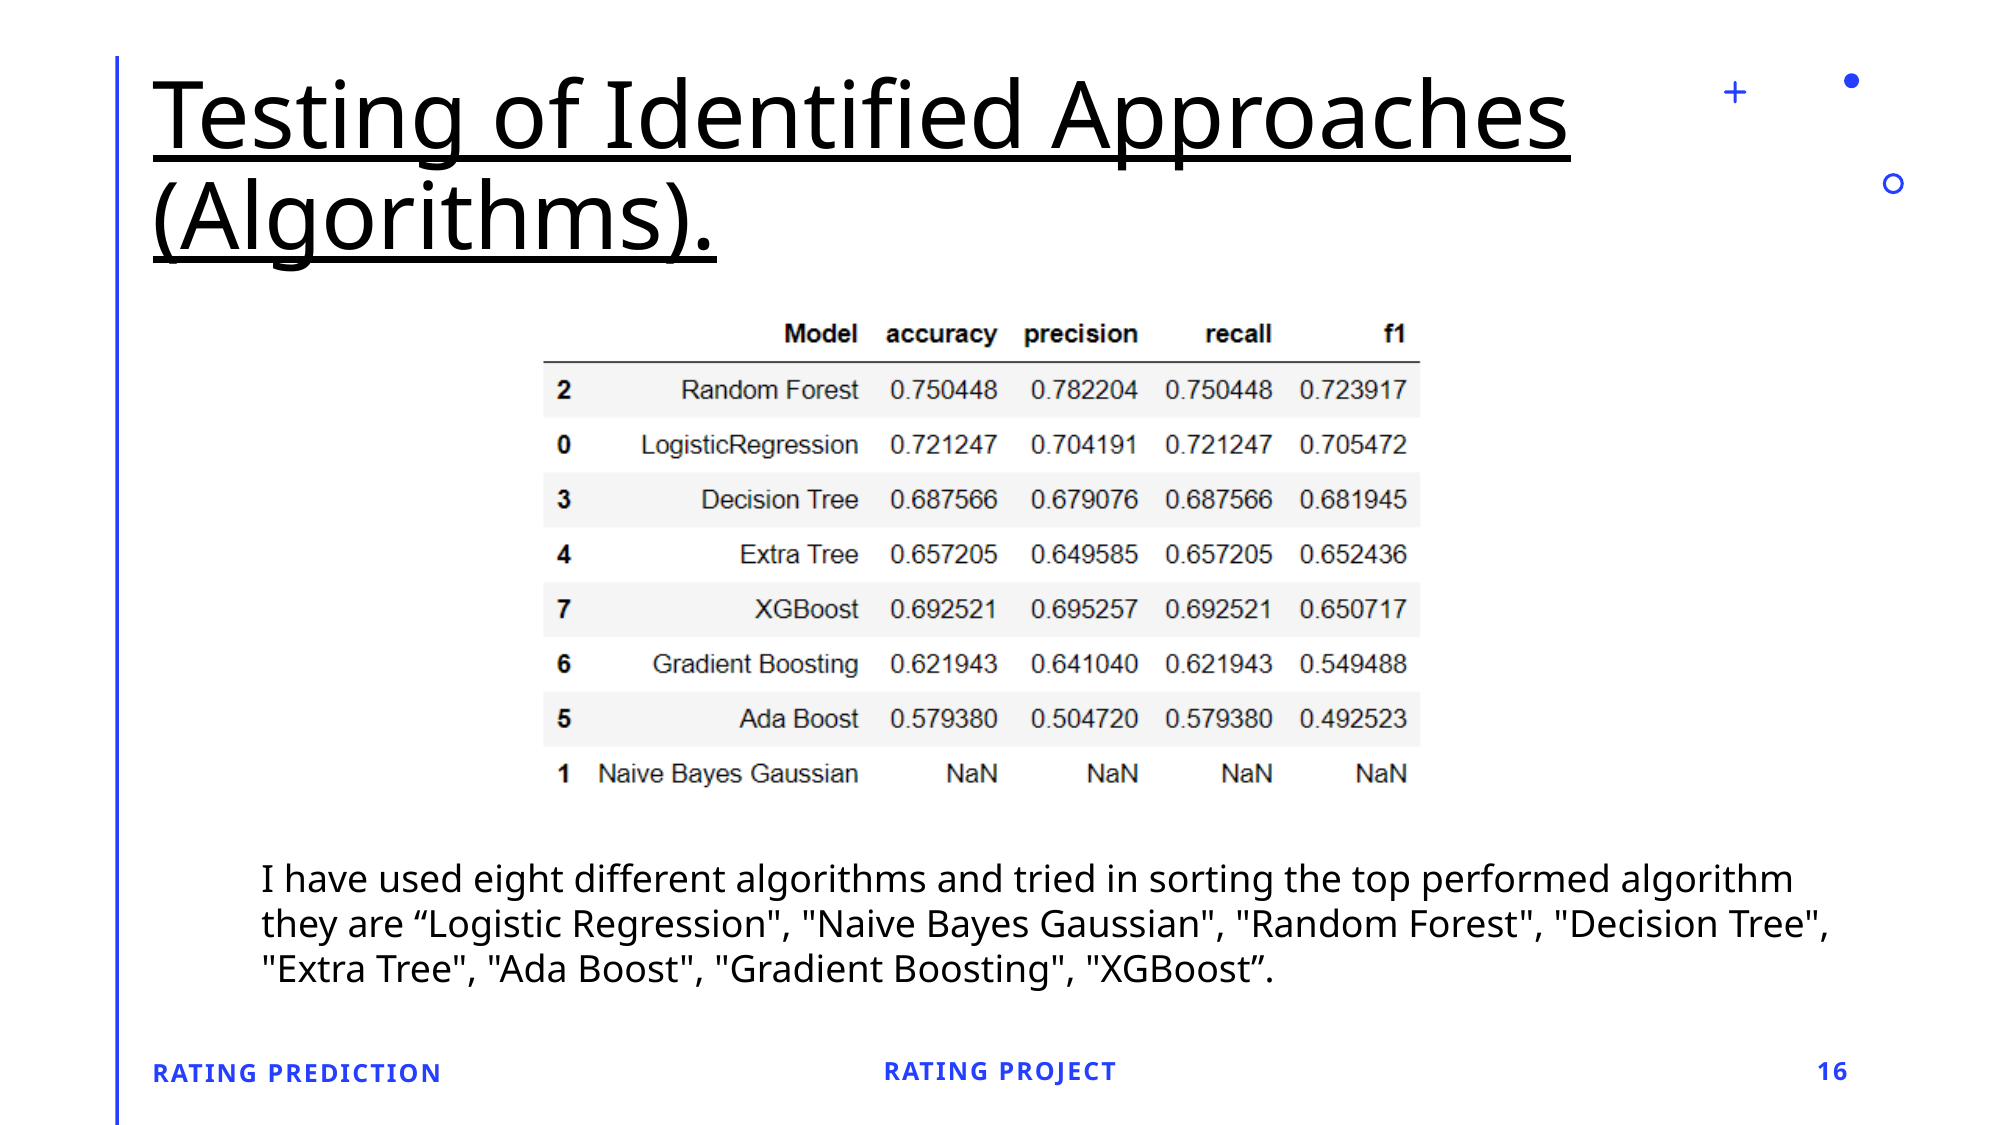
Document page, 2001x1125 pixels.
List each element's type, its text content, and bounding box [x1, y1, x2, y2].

text_box I have used eight different algorithms and tried in sorting the top performed algorithm they are “Logistic Regression", "Naive Bayes Gaussian", "Random Forest", "Decision Tree", "Extra Tree", "Ada Boost", "Gradient Boosting", "XGBoost”. [246, 847, 1863, 998]
title Testing of Identified Approaches (Algorithms). [137, 59, 1863, 278]
slide_number 16 [1412, 1042, 1863, 1103]
picture [524, 313, 1475, 811]
slide_number Rating Prediction [137, 1042, 588, 1103]
footer Rating project [662, 1042, 1338, 1103]
